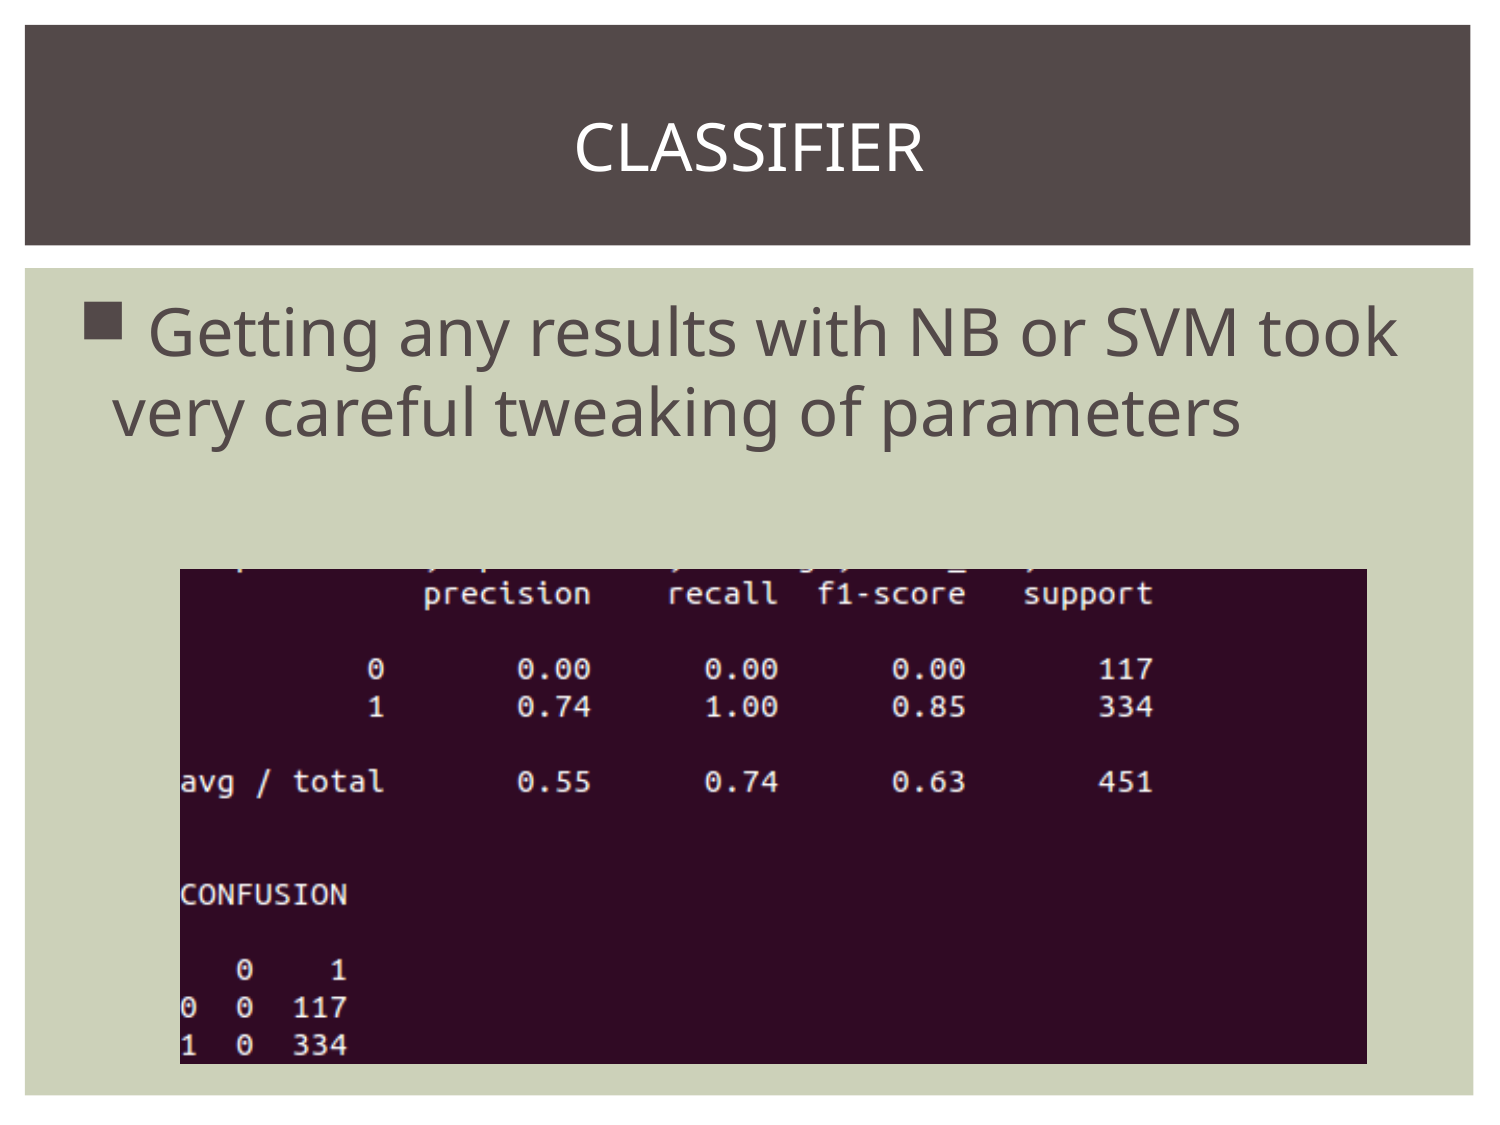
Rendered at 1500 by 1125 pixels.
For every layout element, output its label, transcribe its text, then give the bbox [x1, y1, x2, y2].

text_box CLASSIFIER [62, 58, 1437, 231]
picture [179, 569, 1368, 1064]
text_box Getting any results with NB or SVM took very careful tweaking of parameters [62, 281, 1442, 1005]
